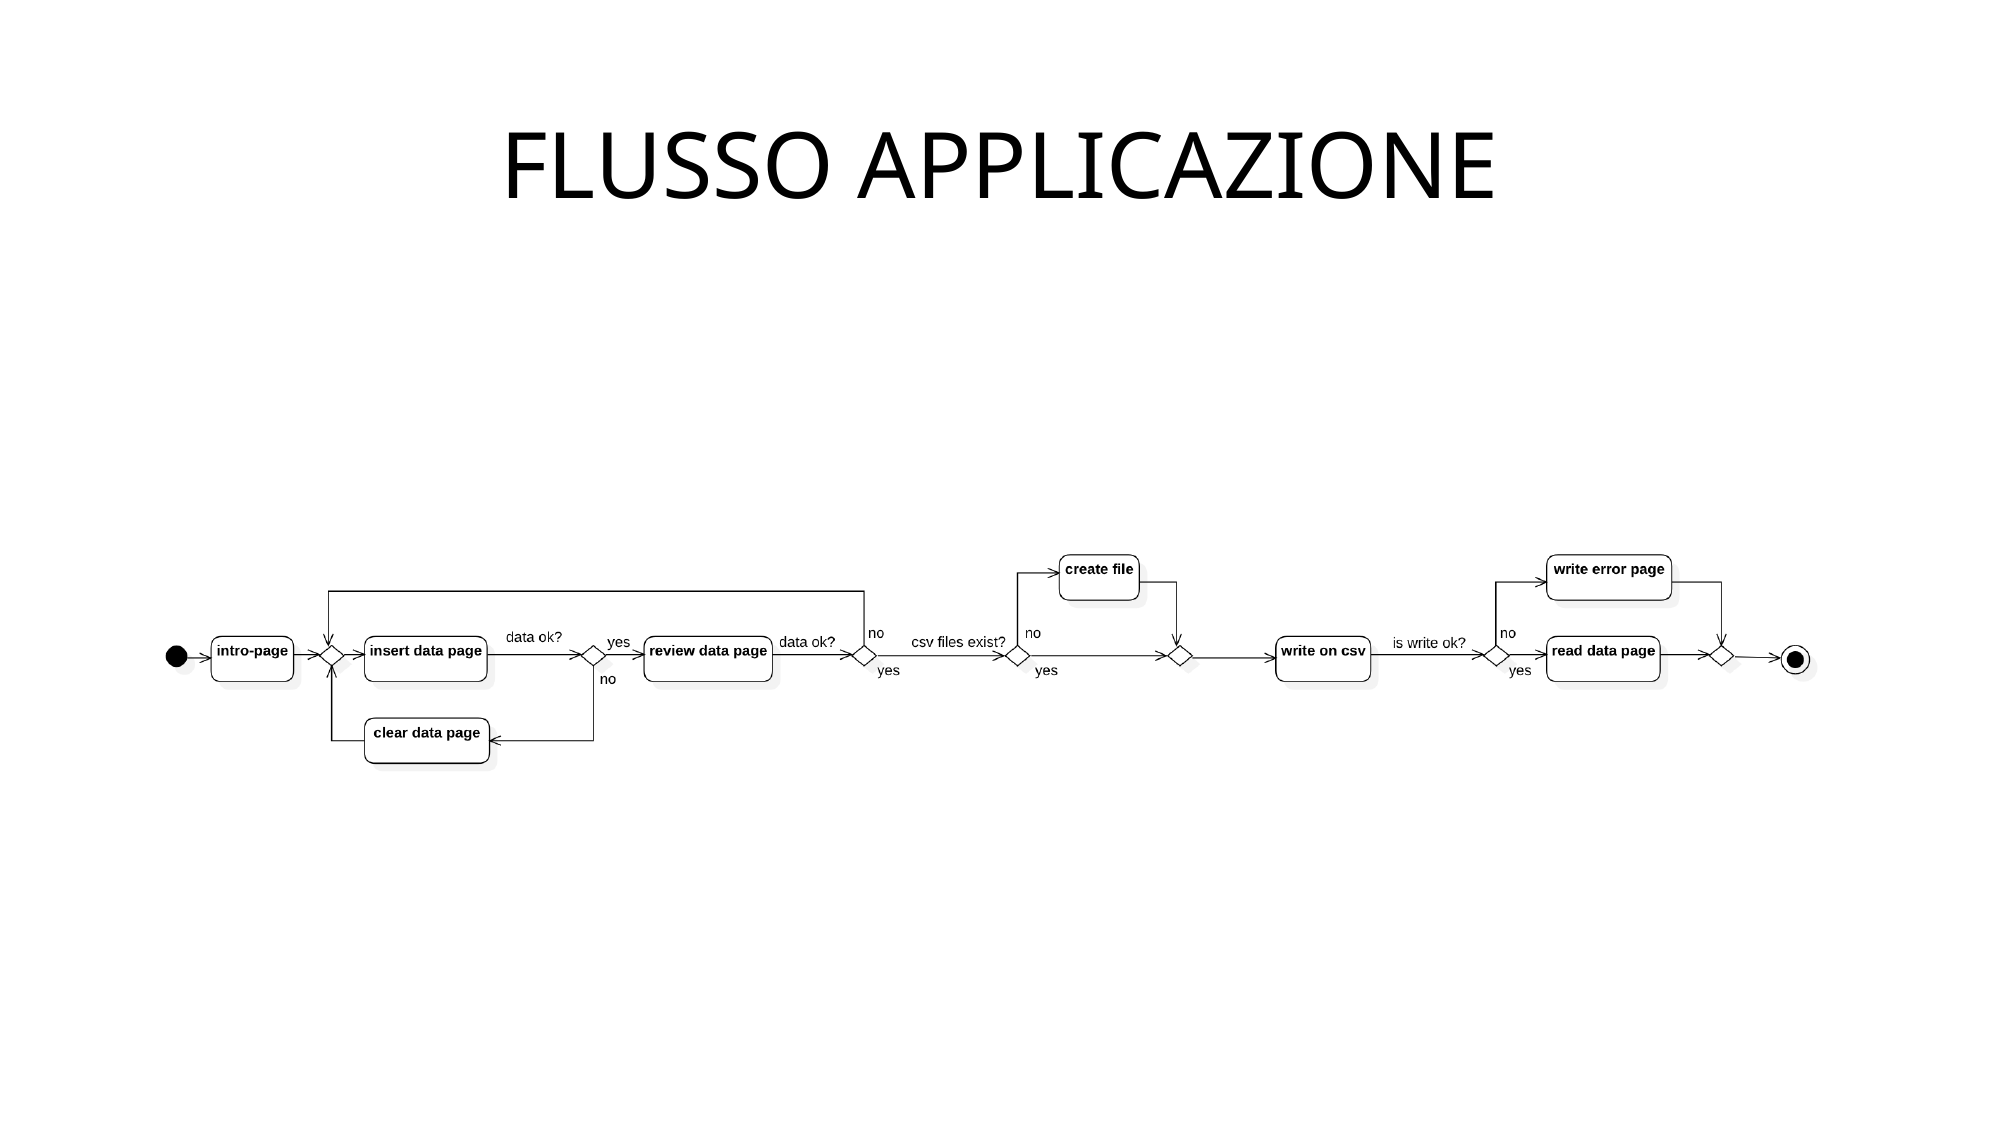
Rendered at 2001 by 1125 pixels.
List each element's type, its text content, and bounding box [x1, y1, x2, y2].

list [137, 539, 1863, 774]
title FLUSSO APPLICAZIONE [137, 59, 1863, 278]
